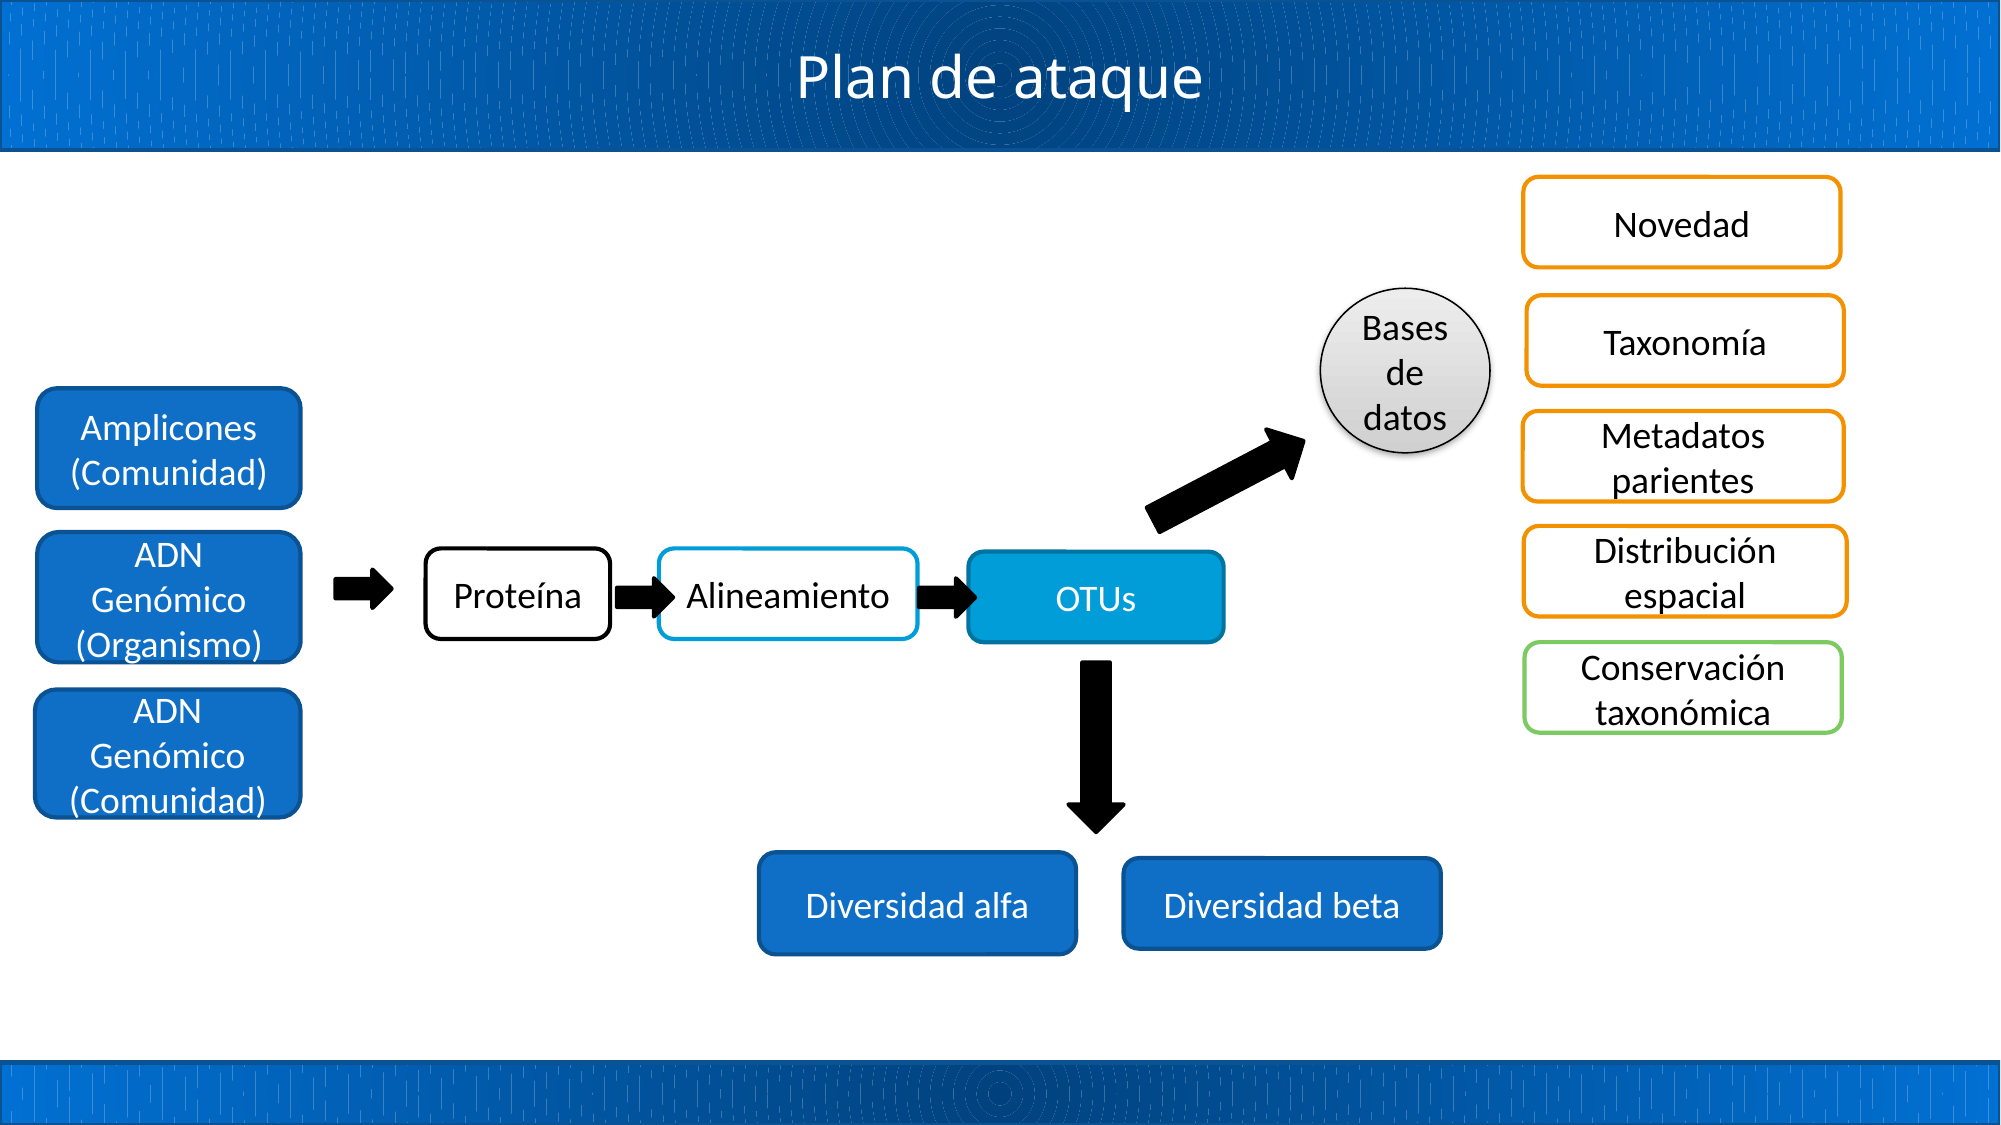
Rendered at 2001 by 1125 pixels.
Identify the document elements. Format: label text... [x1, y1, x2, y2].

text_box Metadatos parientes [1520, 408, 1846, 504]
text_box [916, 576, 978, 619]
text_box ADN Genómico (Organismo) [35, 529, 303, 665]
text_box [1144, 427, 1306, 535]
text_box Conservación taxonómica [1522, 640, 1844, 735]
text_box Taxonomía [1524, 293, 1846, 388]
text_box ADN Genómico (Comunidad) [32, 687, 303, 820]
text_box Diversidad beta [1121, 855, 1443, 951]
text_box [333, 567, 394, 610]
text_box Novedad [1521, 174, 1843, 270]
text_box [1066, 660, 1126, 835]
text_box Alineamiento [656, 546, 920, 642]
text_box Bases de datos [1319, 287, 1491, 454]
text_box Amplicones (Comunidad) [35, 386, 303, 511]
text_box [614, 576, 676, 619]
text_box OTUs [966, 549, 1226, 645]
text_box Diversidad alfa [756, 850, 1079, 957]
title Plan de ataque [200, 0, 1800, 150]
text_box Distribución espacial [1521, 523, 1849, 619]
text_box Proteína [423, 546, 613, 642]
